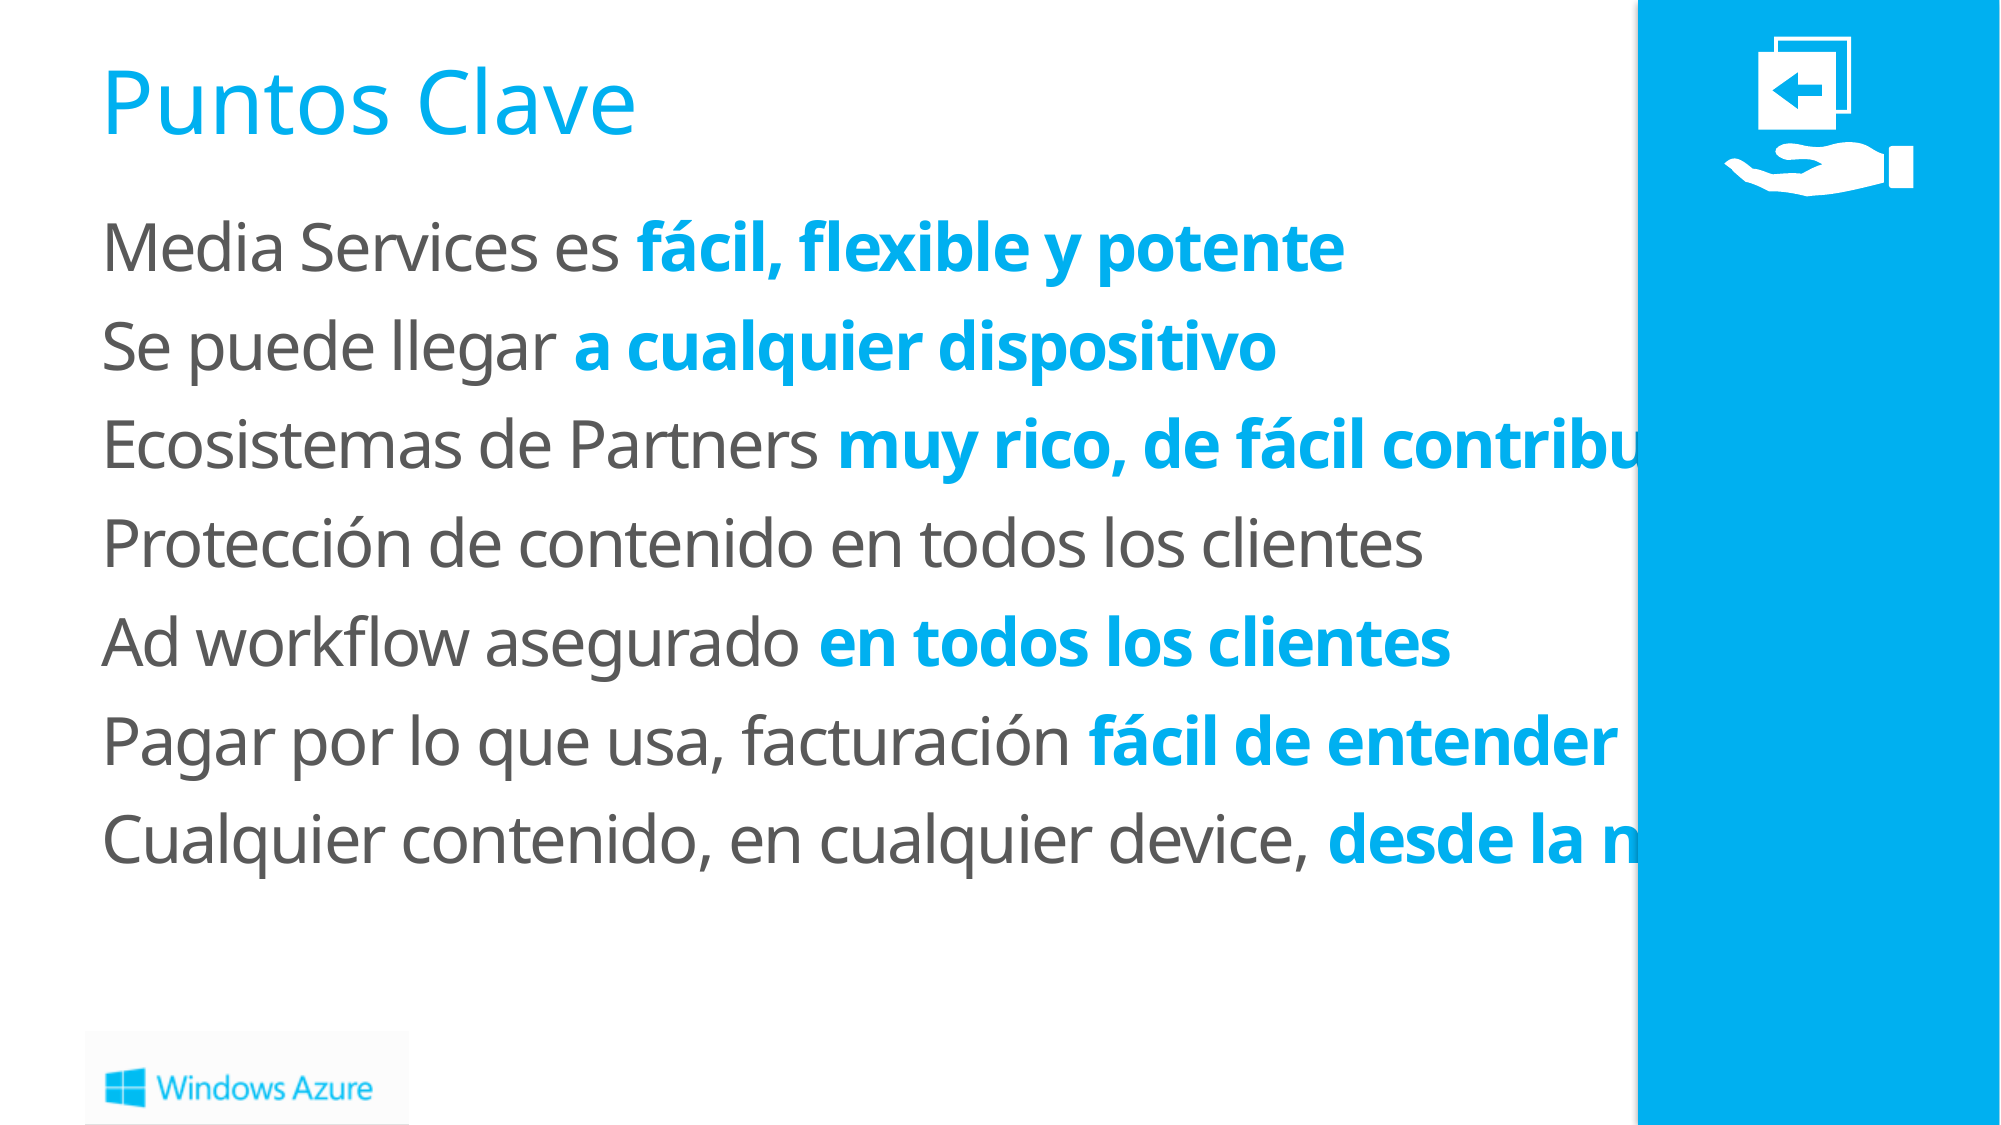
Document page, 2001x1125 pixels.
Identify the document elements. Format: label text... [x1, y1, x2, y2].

text_box [1758, 36, 1852, 130]
list Media Services es fácil, flexible y potente Se puede llegar a cualquier dispositivo Ecosistemas de Partners muy rico, de fácil contribución Protección de contenido en todos los clientes Ad workflow asegurado en todos los clientes Pagar por lo que usa, facturación fácil de entender Cualquier contenido, en cualquier device, desde la nube [85, 189, 1632, 878]
title Puntos Clave [85, 37, 1632, 161]
text_box [1637, 0, 2000, 1125]
text_box [1724, 142, 1884, 197]
text_box [1888, 145, 1914, 189]
picture [85, 1031, 410, 1125]
